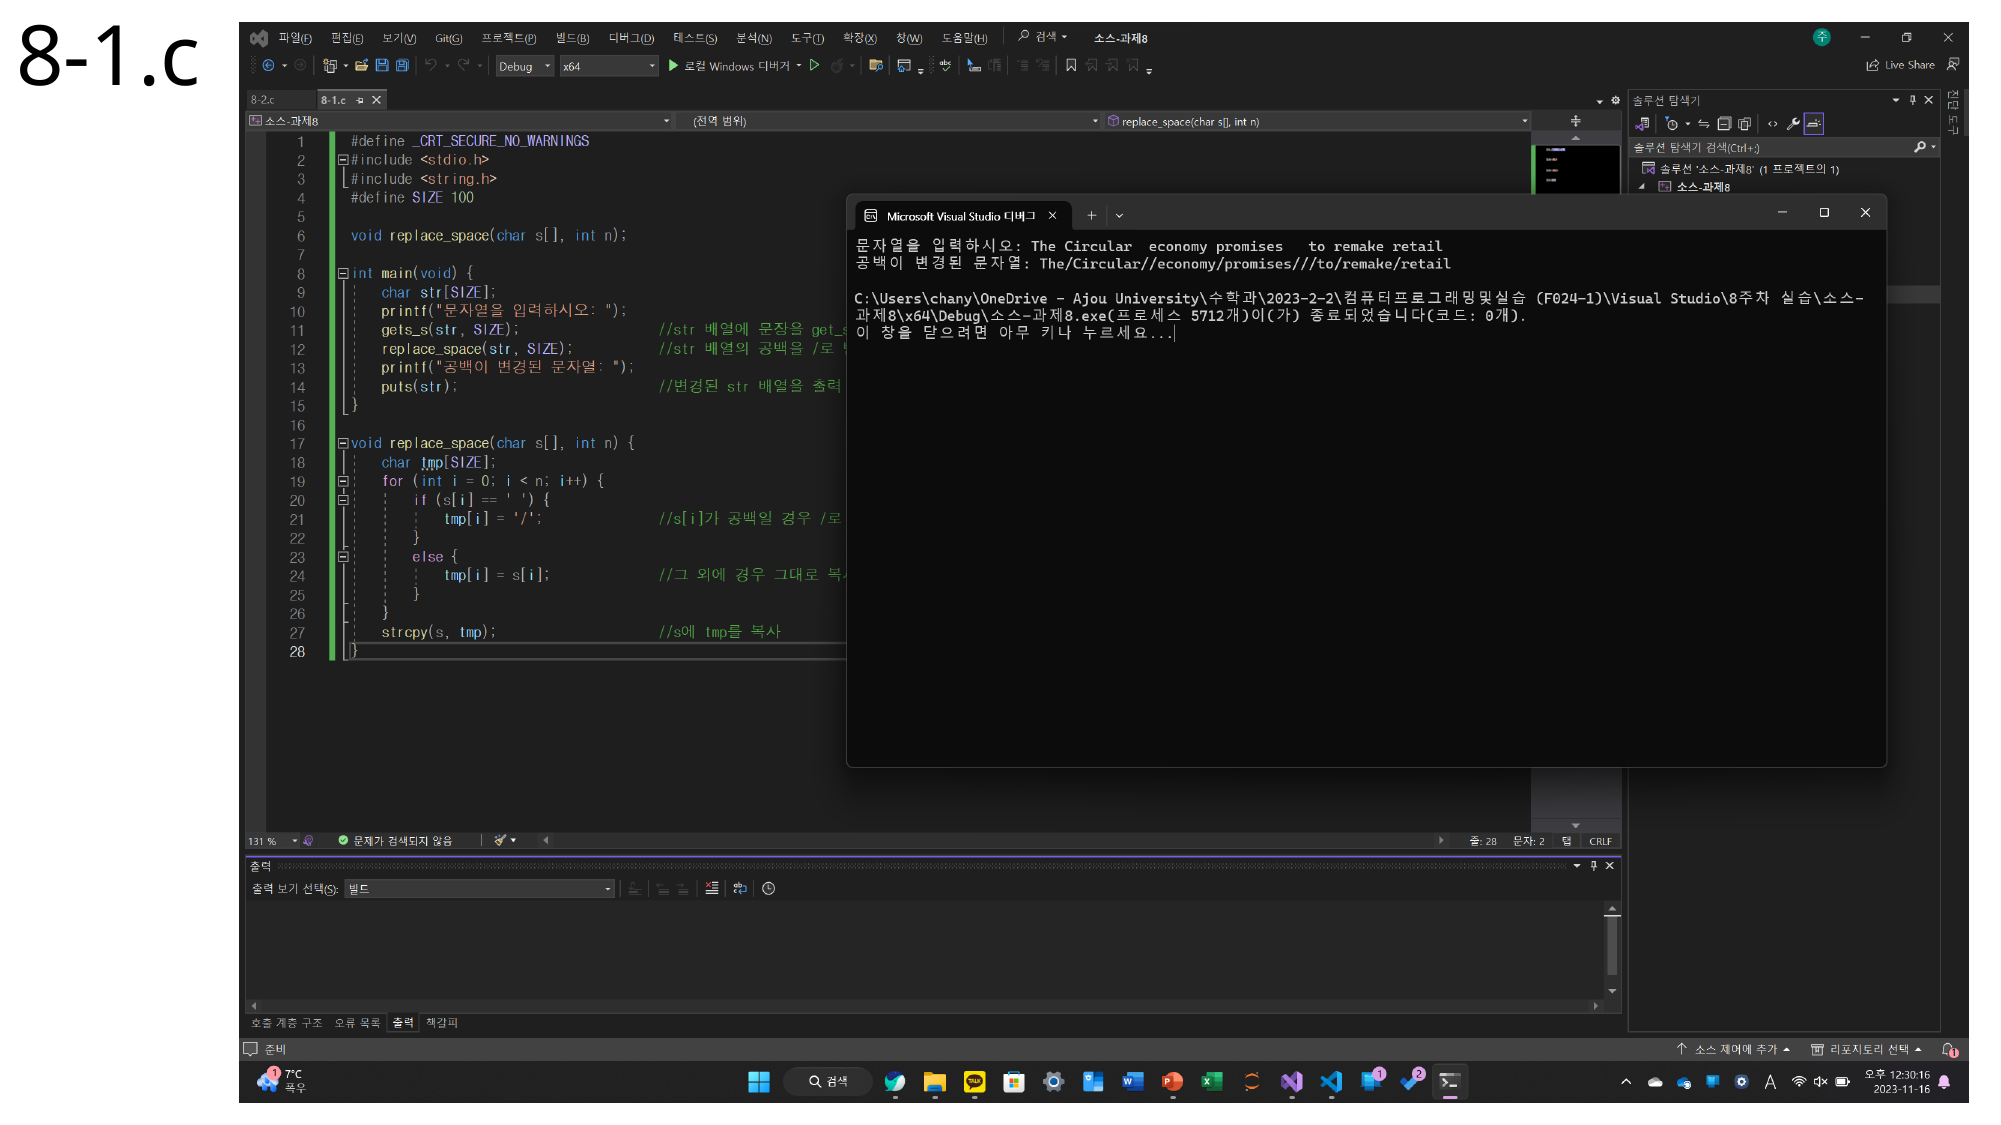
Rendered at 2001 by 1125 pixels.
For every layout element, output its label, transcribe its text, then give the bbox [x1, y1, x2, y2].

picture [239, 22, 1969, 1103]
title 8-1.c [0, 0, 217, 111]
